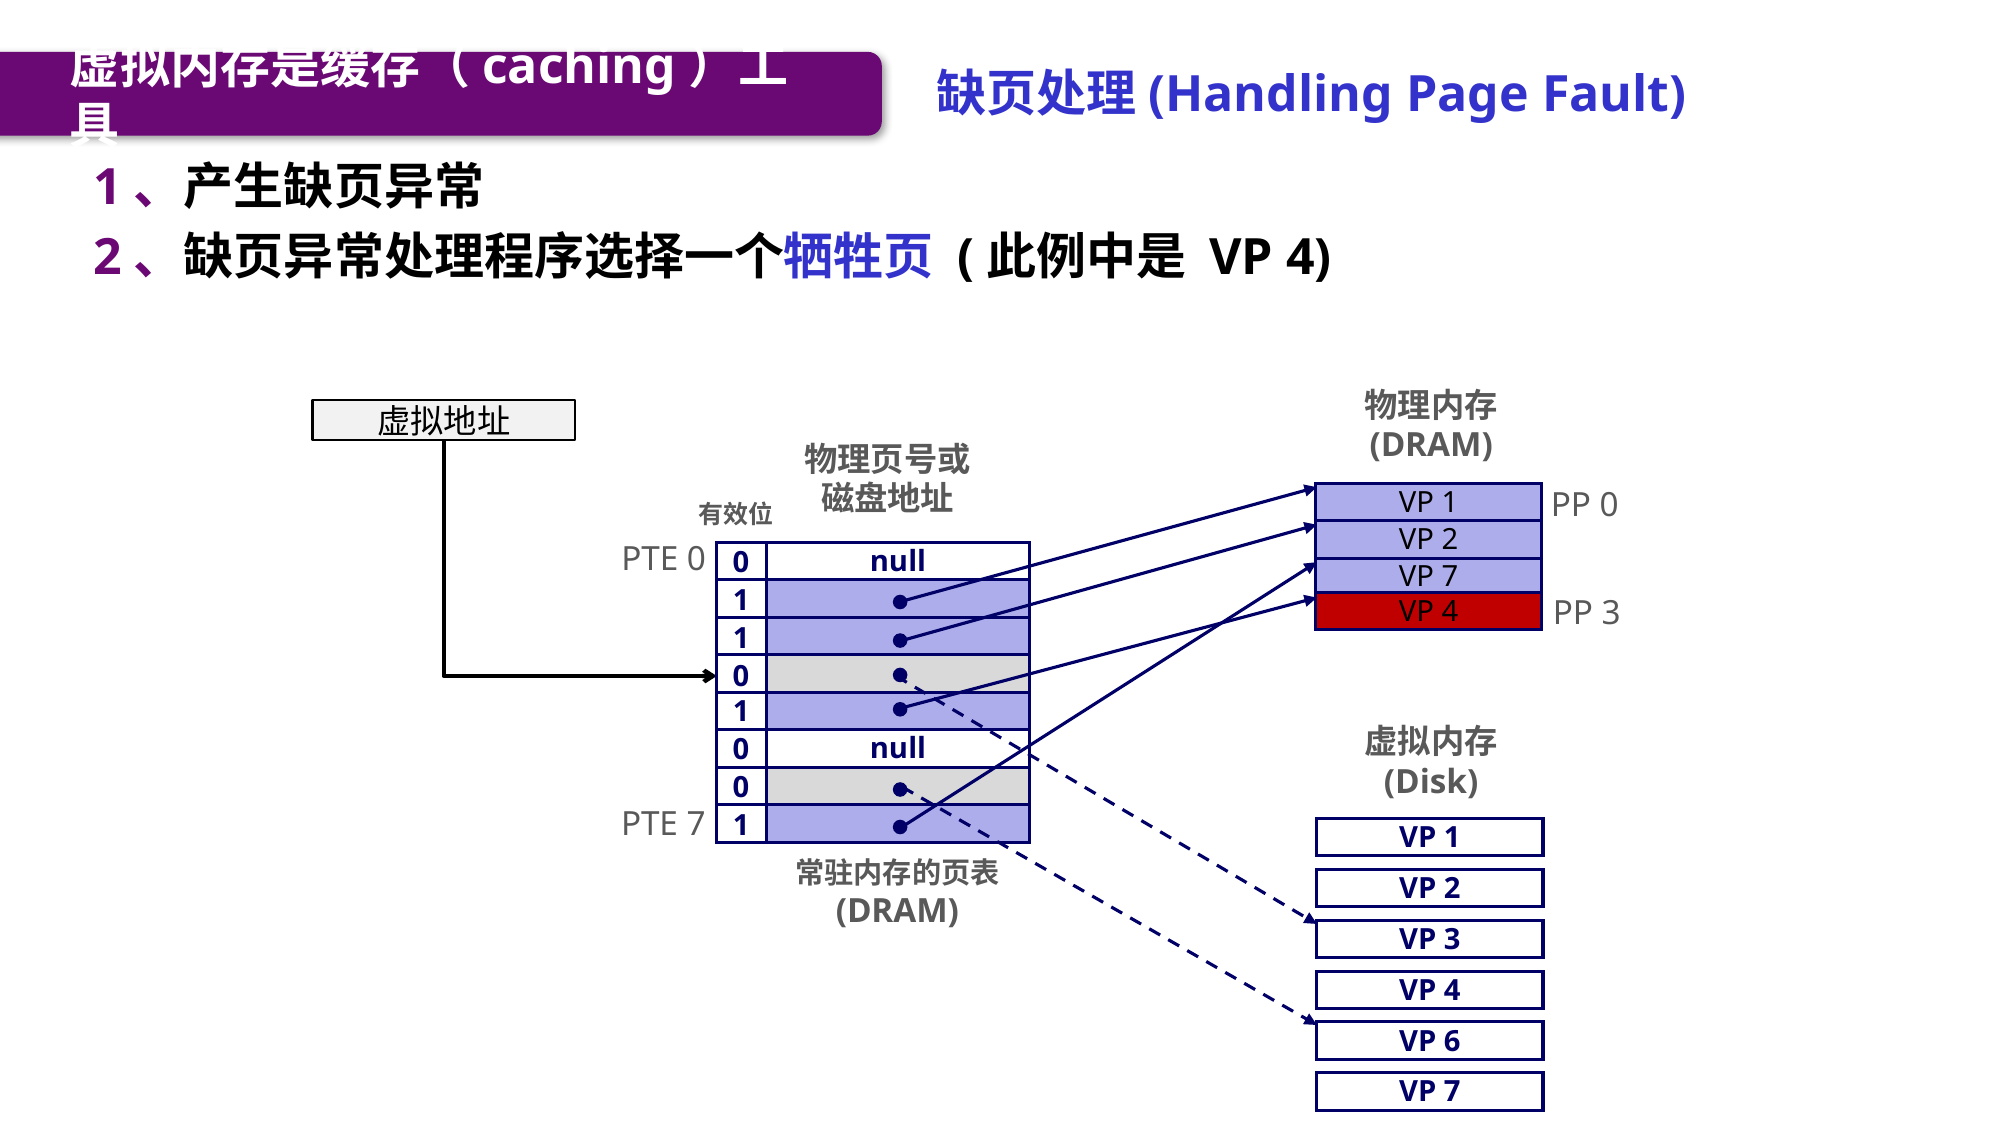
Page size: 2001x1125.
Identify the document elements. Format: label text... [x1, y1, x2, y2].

text_box null [767, 730, 1030, 768]
text_box VP 1 [1316, 818, 1544, 856]
text_box 1、产生缺页异常 2、缺页异常处理程序选择一个牺牲页 (此例中是 VP 4) [77, 145, 1923, 434]
text_box 0 [721, 537, 765, 575]
text_box VP 2 [1316, 869, 1544, 907]
text_box 1 [717, 613, 765, 664]
text_box [893, 668, 907, 682]
text_box [767, 692, 1030, 730]
text_box [1222, 562, 1317, 622]
text_box VP 3 [1316, 920, 1544, 958]
text_box 物理内存 (DRAM) [1349, 378, 1513, 473]
text_box 0 [717, 664, 765, 685]
text_box VP 4 [1315, 592, 1538, 630]
text_box VP 7 [1316, 1072, 1544, 1111]
text_box [906, 484, 1315, 600]
text_box VP 7 [1315, 559, 1542, 592]
text_box 0 [717, 724, 765, 762]
text_box [893, 595, 907, 609]
text_box null [767, 542, 1030, 579]
text_box 缺页处理(Handling Page Fault) [921, 50, 1739, 133]
text_box 1 [717, 575, 765, 613]
text_box [1299, 912, 1316, 924]
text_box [461, 421, 699, 695]
text_box [893, 820, 907, 834]
text_box [767, 617, 1030, 654]
text_box PTE 7 [605, 796, 721, 851]
text_box VP 2 [1315, 521, 1542, 559]
text_box PTE 0 [702, 531, 721, 587]
text_box 虚拟内存是缓存（caching）工具 [55, 52, 837, 135]
text_box 常驻内存的页表 (DRAM) [780, 848, 1015, 938]
text_box 有效位 [702, 492, 792, 537]
text_box VP 1 [1315, 483, 1542, 521]
text_box 虚拟地址 [312, 399, 575, 440]
text_box [901, 594, 1317, 709]
text_box [0, 51, 882, 136]
text_box 1 [717, 685, 765, 724]
text_box [893, 703, 907, 716]
text_box [767, 804, 1030, 843]
text_box [893, 783, 907, 796]
text_box PP 3 [1538, 586, 1636, 641]
text_box [907, 522, 1315, 640]
text_box [767, 579, 1030, 617]
text_box 虚拟内存 (Disk) [1349, 715, 1513, 809]
text_box 0 [717, 762, 765, 812]
text_box [767, 654, 1030, 692]
text_box 物理页号或 磁盘地址 [789, 432, 986, 526]
text_box PP 0 [1535, 477, 1634, 533]
text_box 1 [721, 812, 765, 850]
text_box VP 4 [1316, 971, 1544, 1009]
text_box [1302, 1013, 1316, 1025]
text_box VP 6 [1316, 1021, 1544, 1060]
text_box [893, 634, 907, 647]
text_box [940, 768, 1030, 804]
text_box [767, 768, 992, 804]
